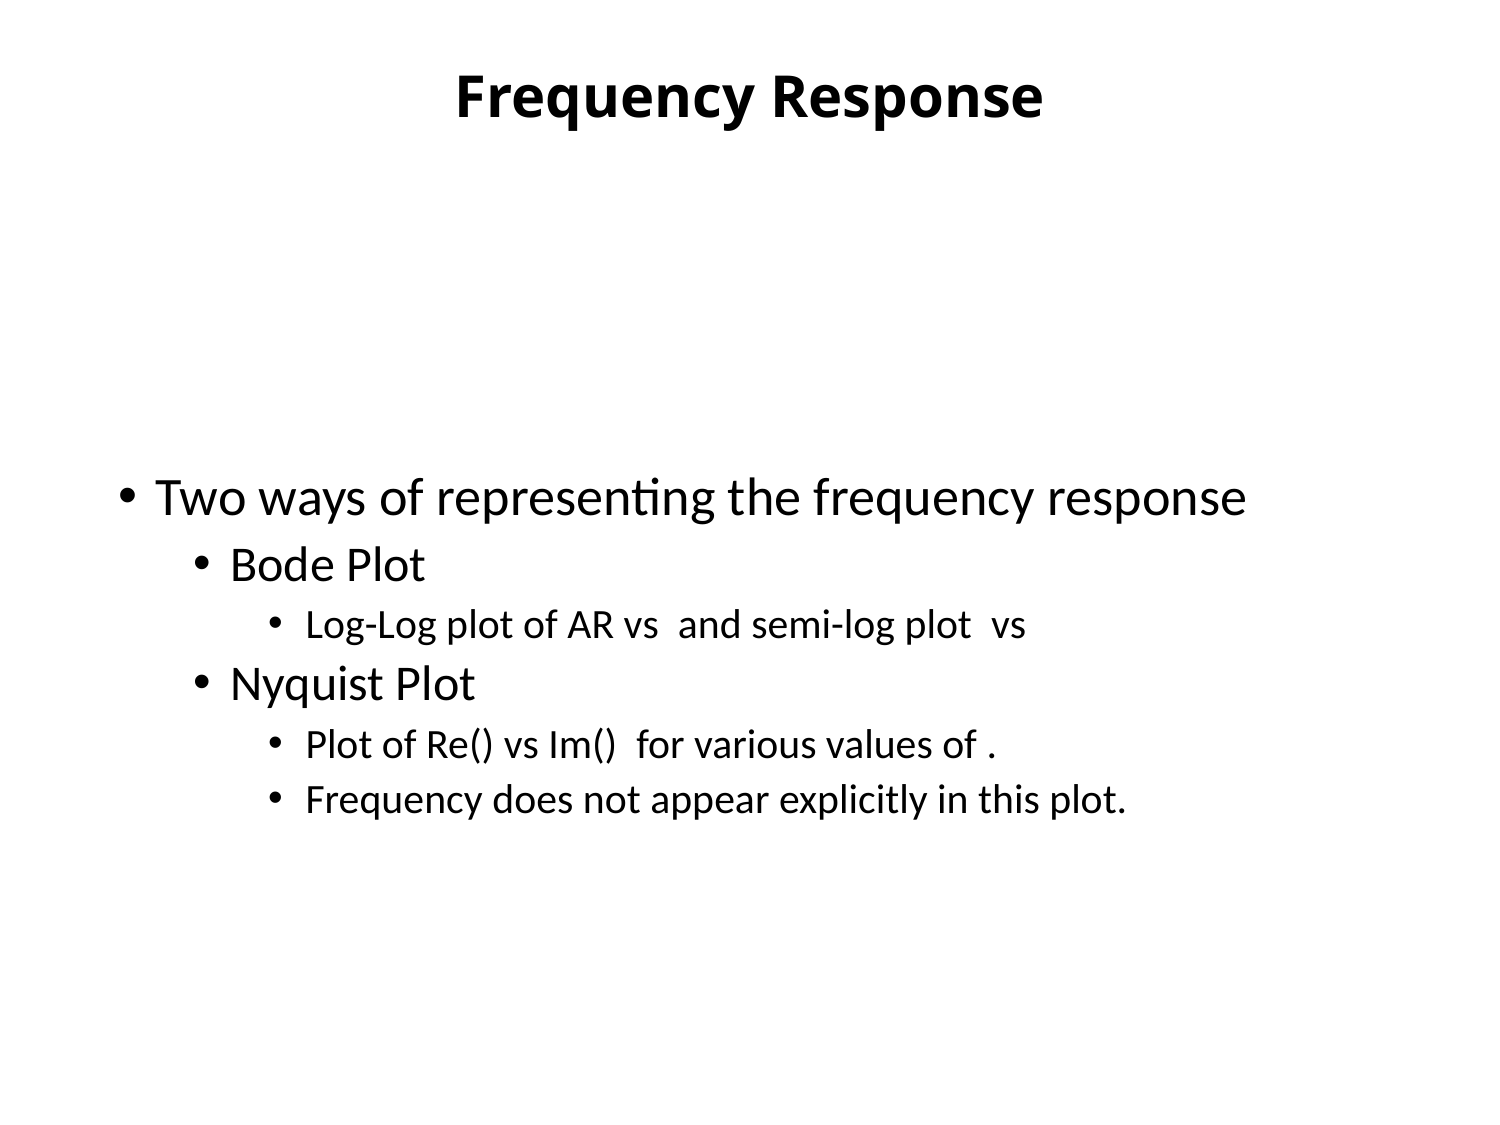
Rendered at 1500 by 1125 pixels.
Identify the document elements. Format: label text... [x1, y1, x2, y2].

title Frequency Response [103, 59, 1397, 138]
